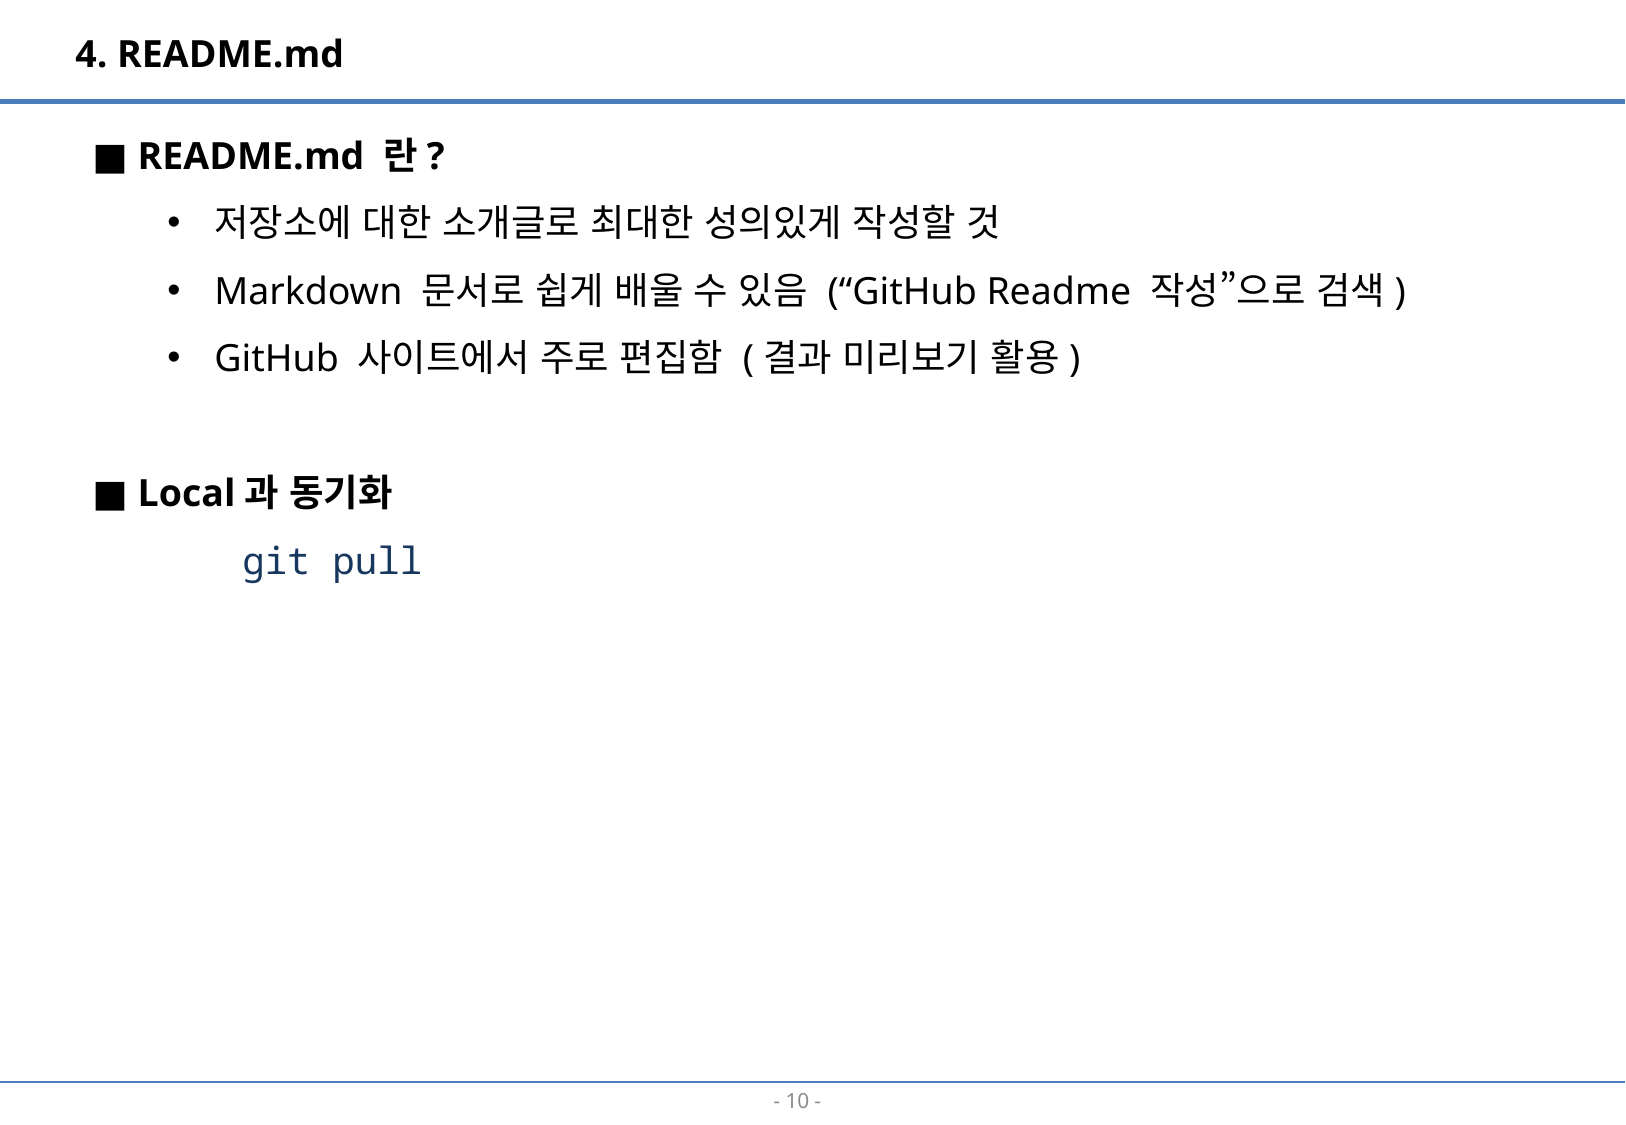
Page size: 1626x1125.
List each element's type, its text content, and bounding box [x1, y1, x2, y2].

text_box ■ README.md 란? 저장소에 대한 소개글로 최대한 성의있게 작성할 것 Markdown 문서로 쉽게 배울 수 있음 (“GitHub Readme 작성”으로 검색) GitHub 사이트에서 주로 편집함 (결과 미리보기 활용) ■ Local과 동기화 git pull [77, 101, 1421, 657]
text_box 4. README.md [60, 22, 360, 82]
slide_number - 9 - [607, 1082, 987, 1122]
